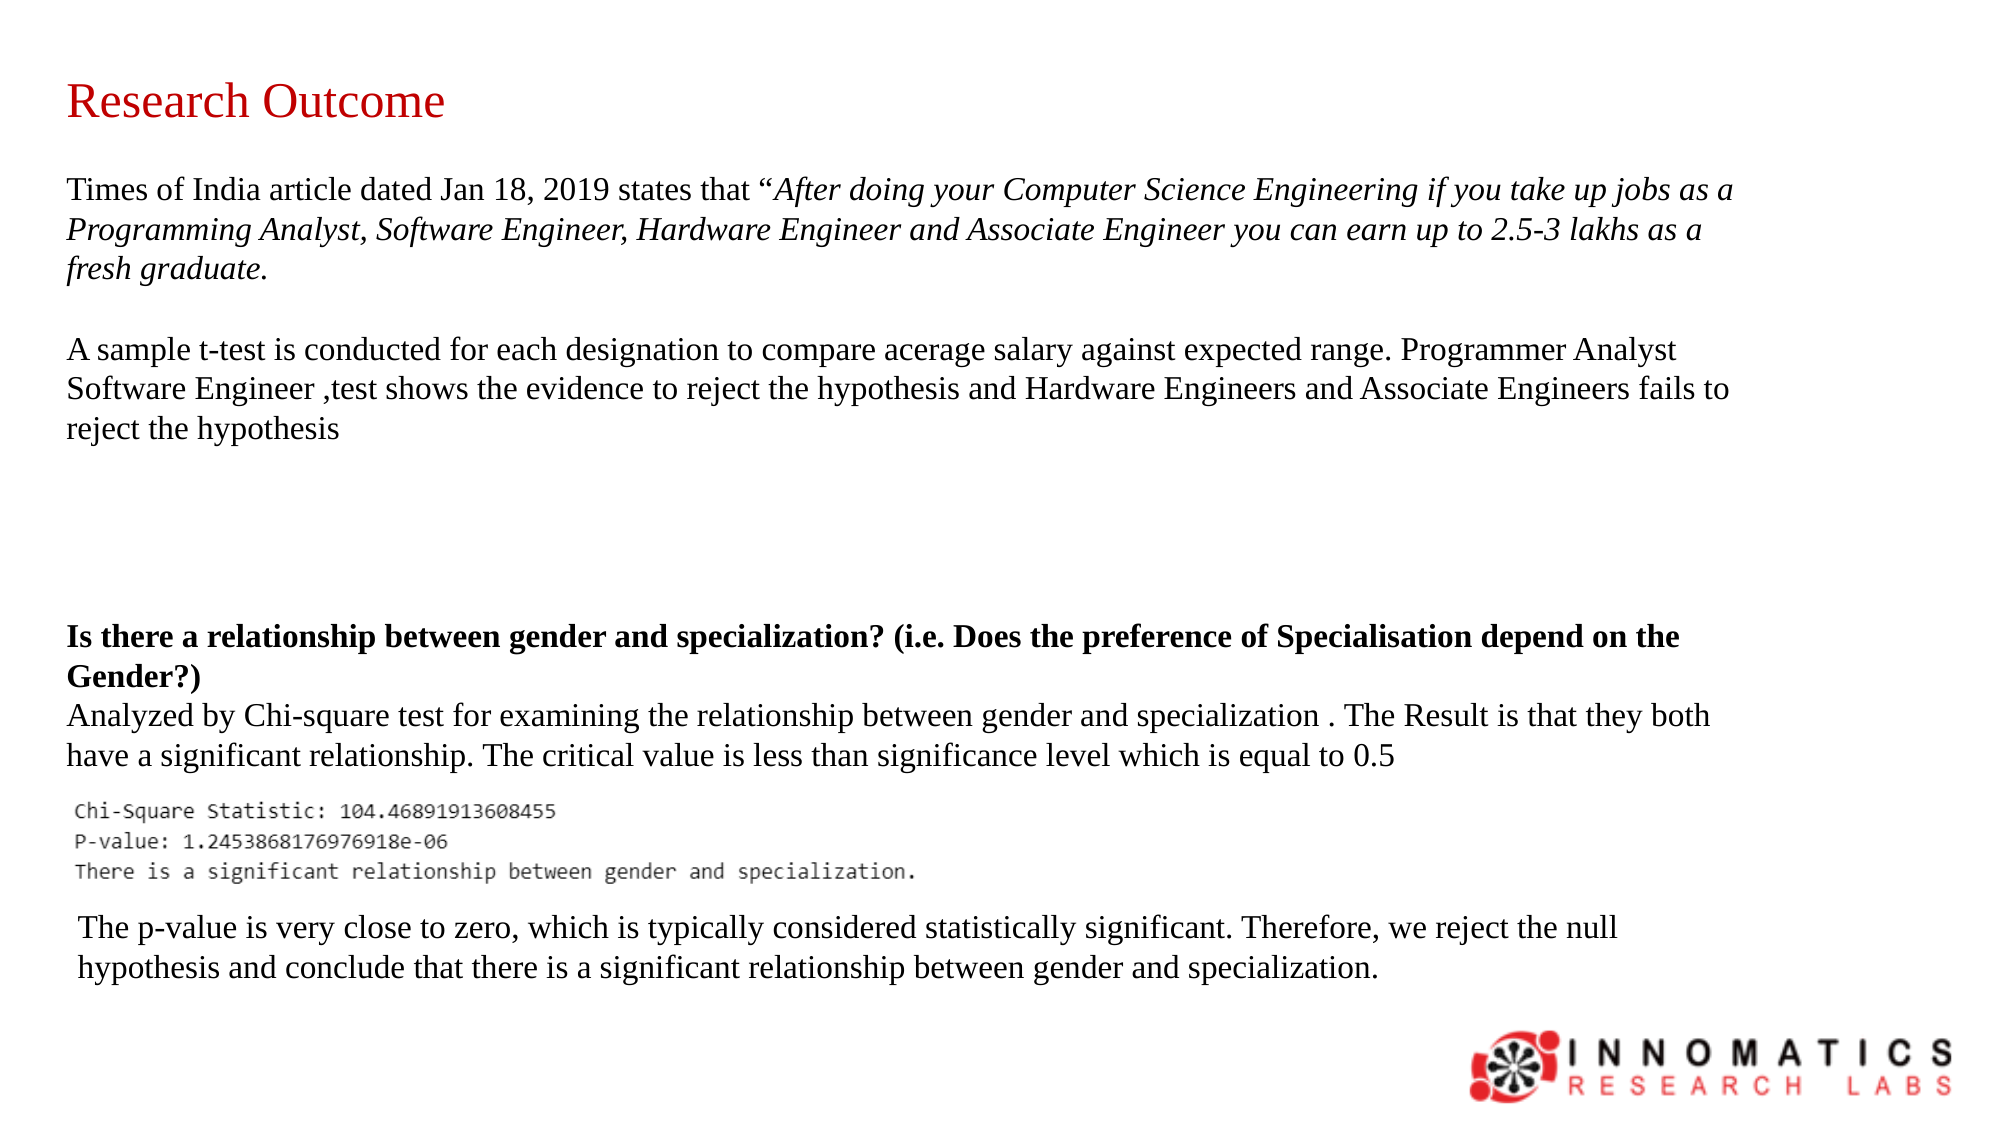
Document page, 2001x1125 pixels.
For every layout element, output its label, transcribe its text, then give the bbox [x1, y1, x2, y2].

picture [62, 782, 947, 899]
text_box Is there a relationship between gender and specialization? (i.e. Does the preference of Specialisation depend on the Gender?) Analyzed by Chi-square test for examining the relationship between gender and specialization . The Result is that they both have a significant relationship. The critical value is less than significance level which is equal to 0.5 [51, 606, 1755, 781]
picture [1445, 1014, 1975, 1125]
text_box The p-value is very close to zero, which is typically considered statistically significant. Therefore, we reject the null hypothesis and conclude that there is a significant relationship between gender and specialization. [62, 898, 1755, 993]
text_box Research Outcome Times of India article dated Jan 18, 2019 states that “After doing your Computer Science Engineering if you take up jobs as a Programming Analyst, Software Engineer, Hardware Engineer and Associate Engineer you can earn up to 2.5-3 lakhs as a fresh graduate. A sample t-test is conducted for each designation to compare acerage salary against expected range. Programmer Analyst Software Engineer ,test shows the evidence to reject the hypothesis and Hardware Engineers and Associate Engineers fails to reject the hypothesis [51, 59, 1755, 534]
